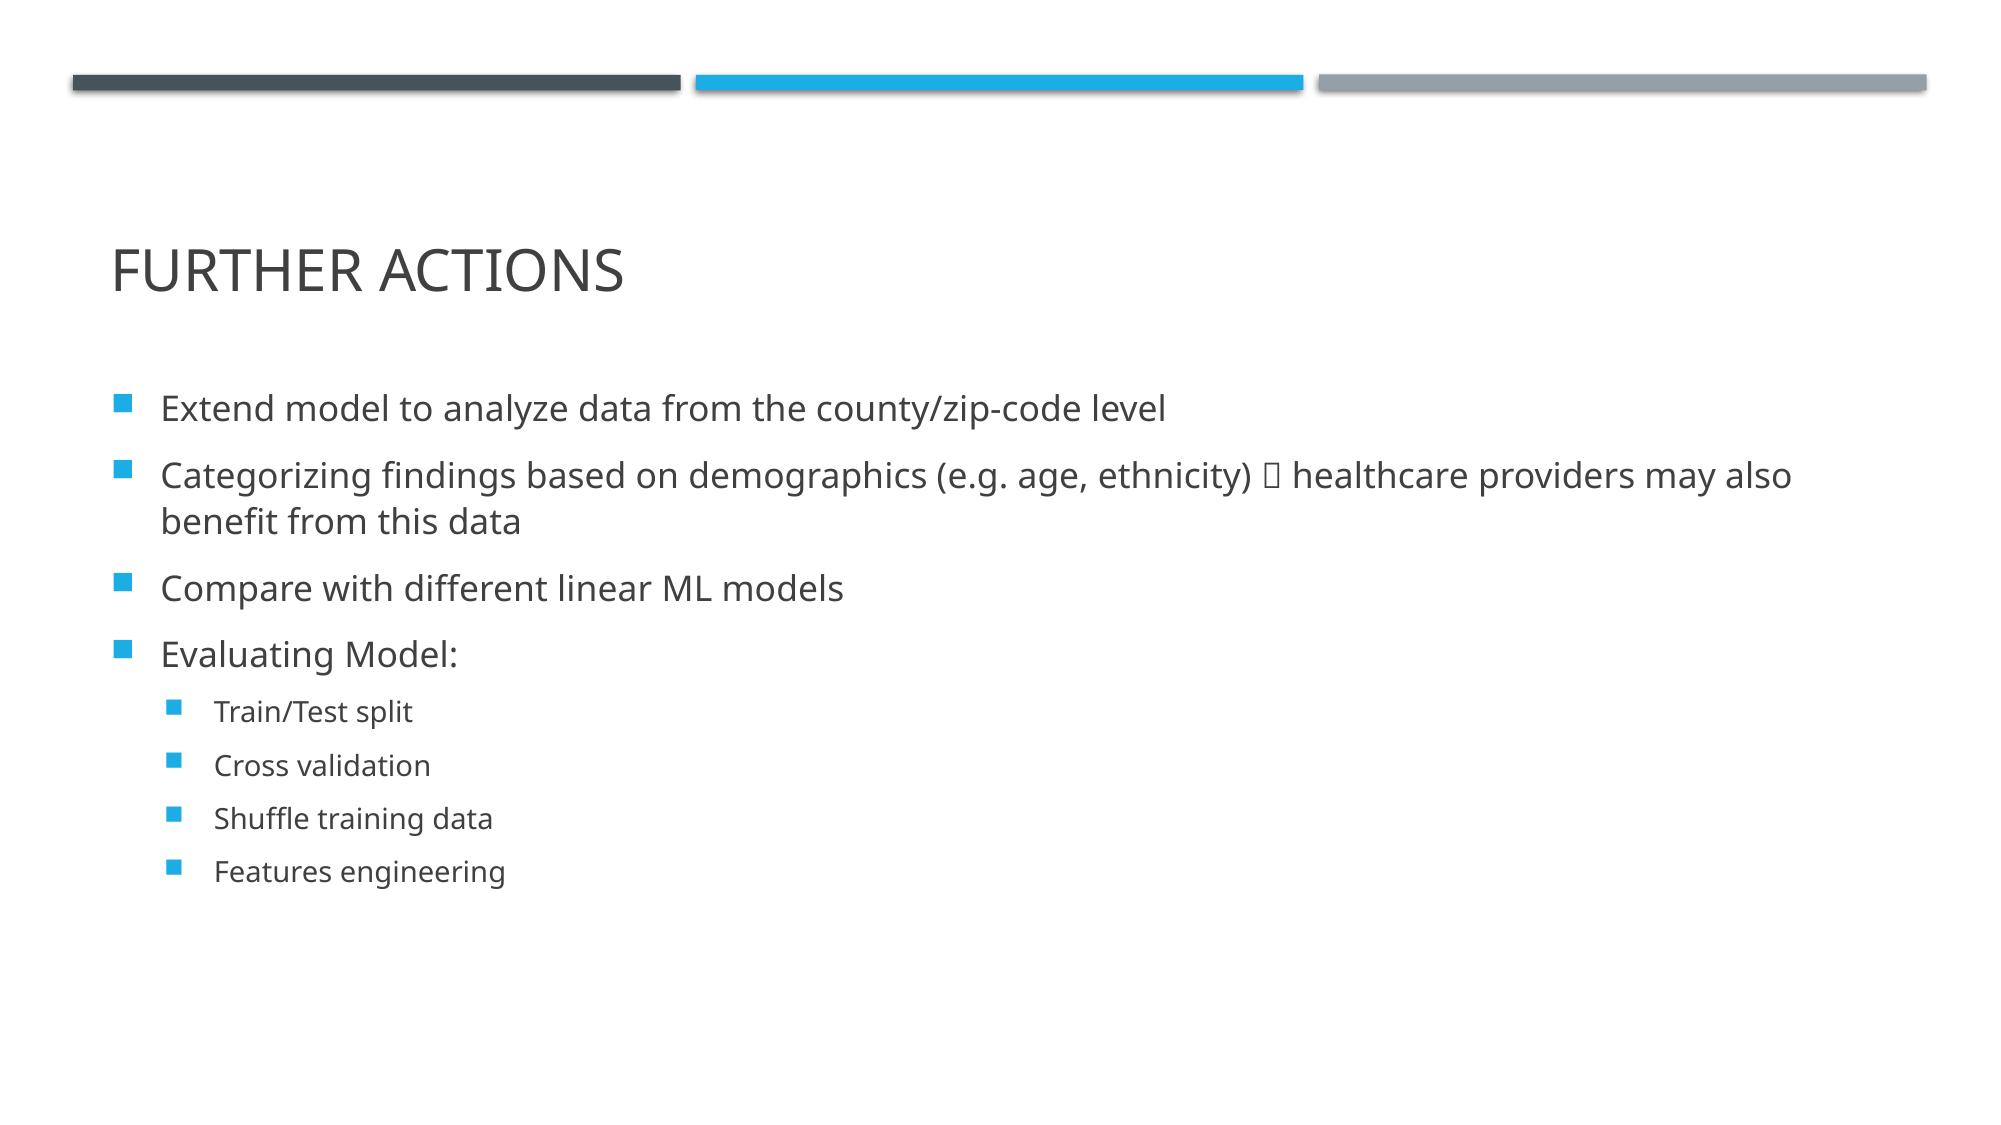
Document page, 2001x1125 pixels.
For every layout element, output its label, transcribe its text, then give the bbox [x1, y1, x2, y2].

title Further Actions [95, 115, 1905, 311]
list Extend model to analyze data from the county/zip-code level Categorizing findings based on demographics (e.g. age, ethnicity)  healthcare providers may also benefit from this data Compare with different linear ML models Evaluating Model: Train/Test split Cross validation Shuffle training data Features engineering [95, 337, 1905, 934]
